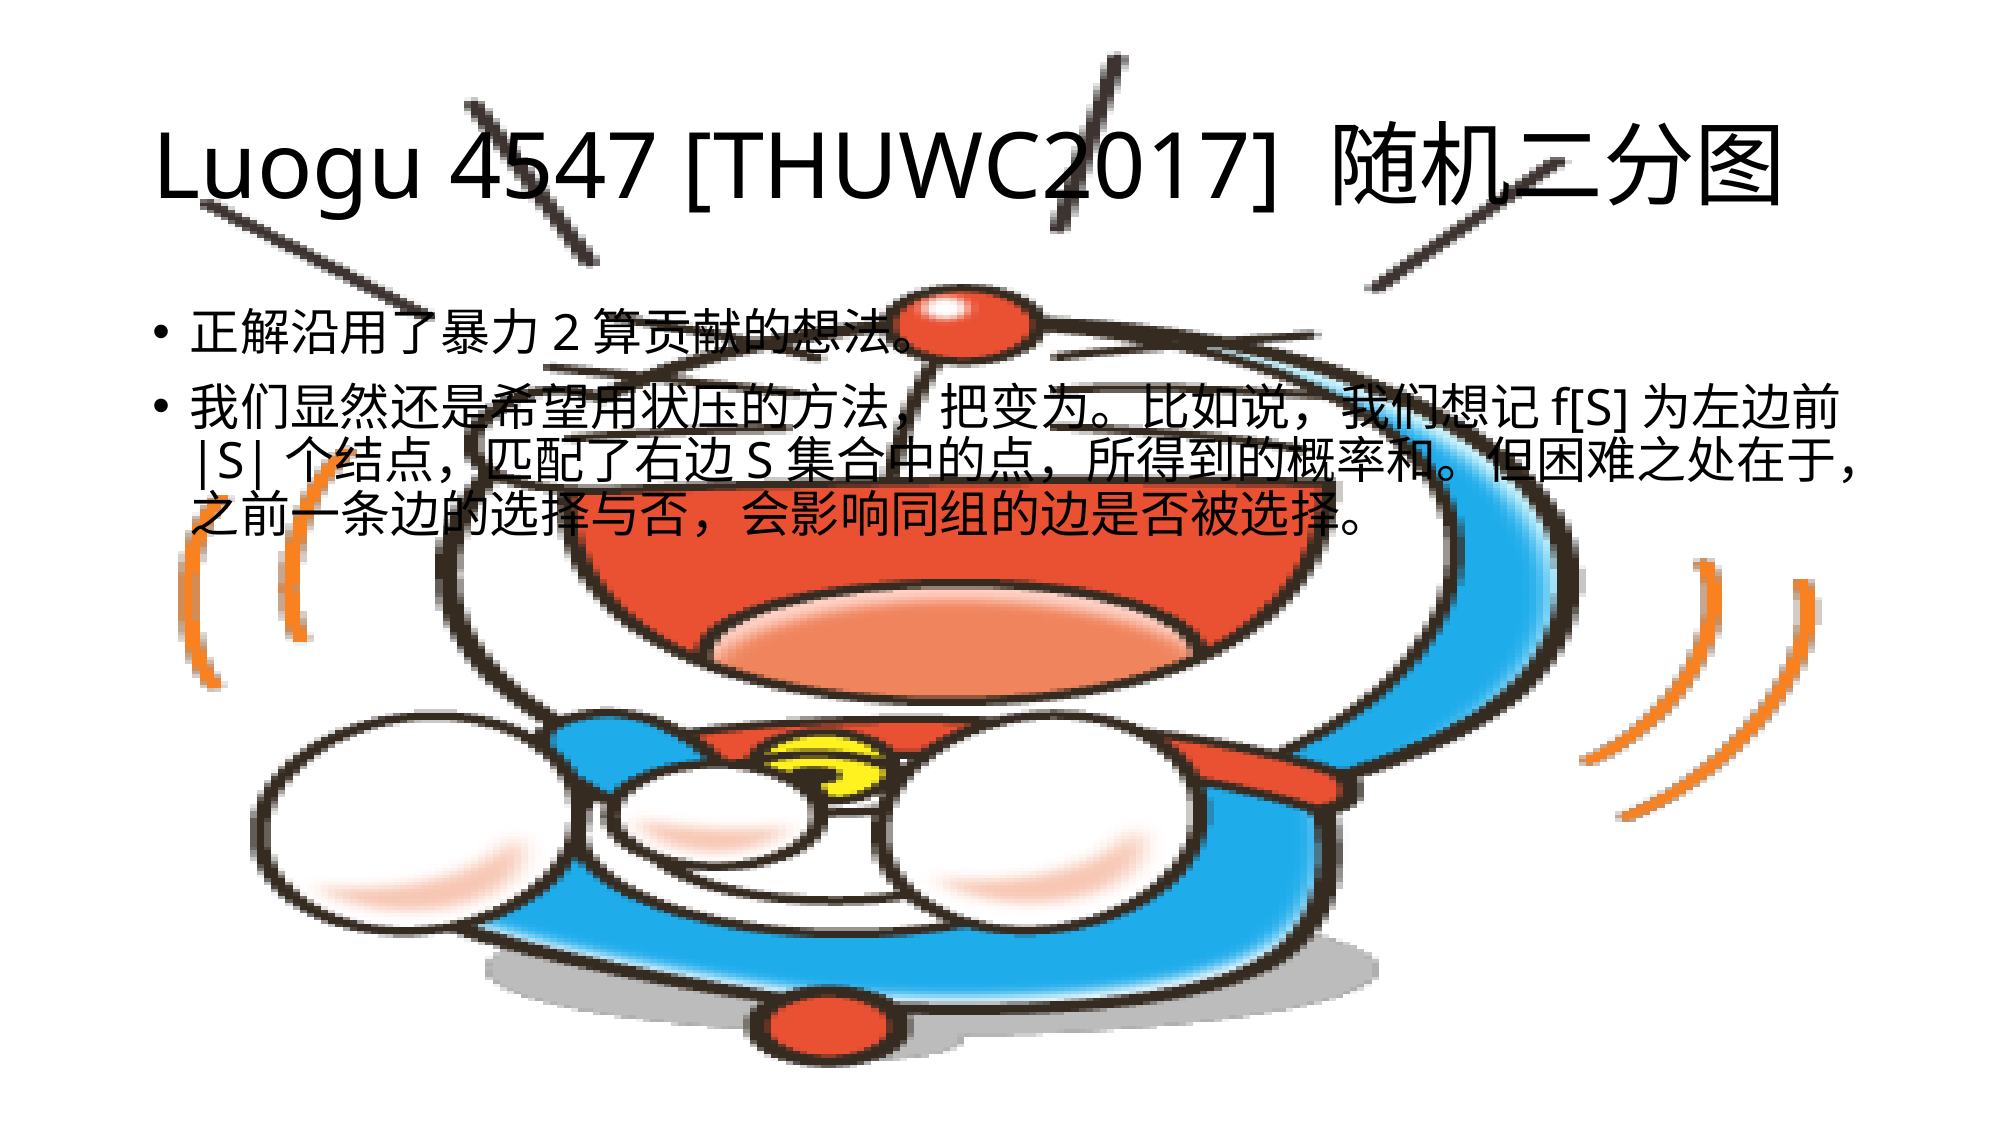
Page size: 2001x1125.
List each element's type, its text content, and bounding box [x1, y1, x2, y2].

title Luogu 4547 [THUWC2017] 随机二分图 [137, 59, 1863, 278]
